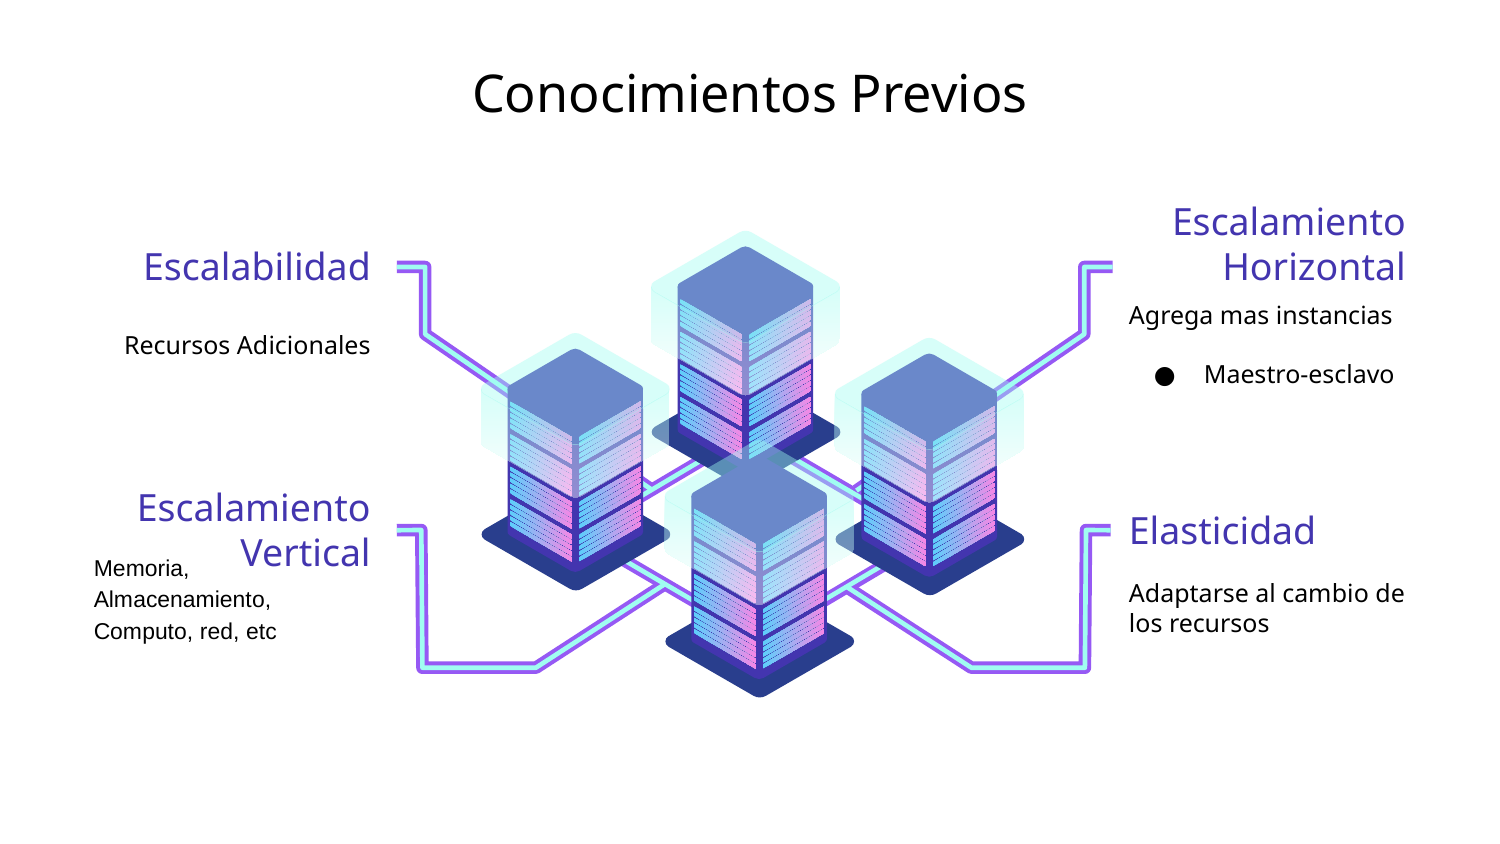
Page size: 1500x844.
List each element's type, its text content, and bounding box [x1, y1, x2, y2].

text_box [522, 599, 658, 668]
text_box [479, 332, 672, 591]
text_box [78, 503, 387, 658]
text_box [78, 239, 387, 395]
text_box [663, 439, 856, 698]
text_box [649, 230, 842, 438]
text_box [860, 604, 988, 668]
text_box [992, 530, 1108, 668]
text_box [1113, 239, 1422, 395]
text_box [396, 266, 475, 368]
title Conocimientos Previos [84, 49, 1416, 134]
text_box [1113, 503, 1422, 658]
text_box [833, 337, 1026, 596]
text_box [396, 530, 517, 668]
text_box [1028, 266, 1108, 372]
